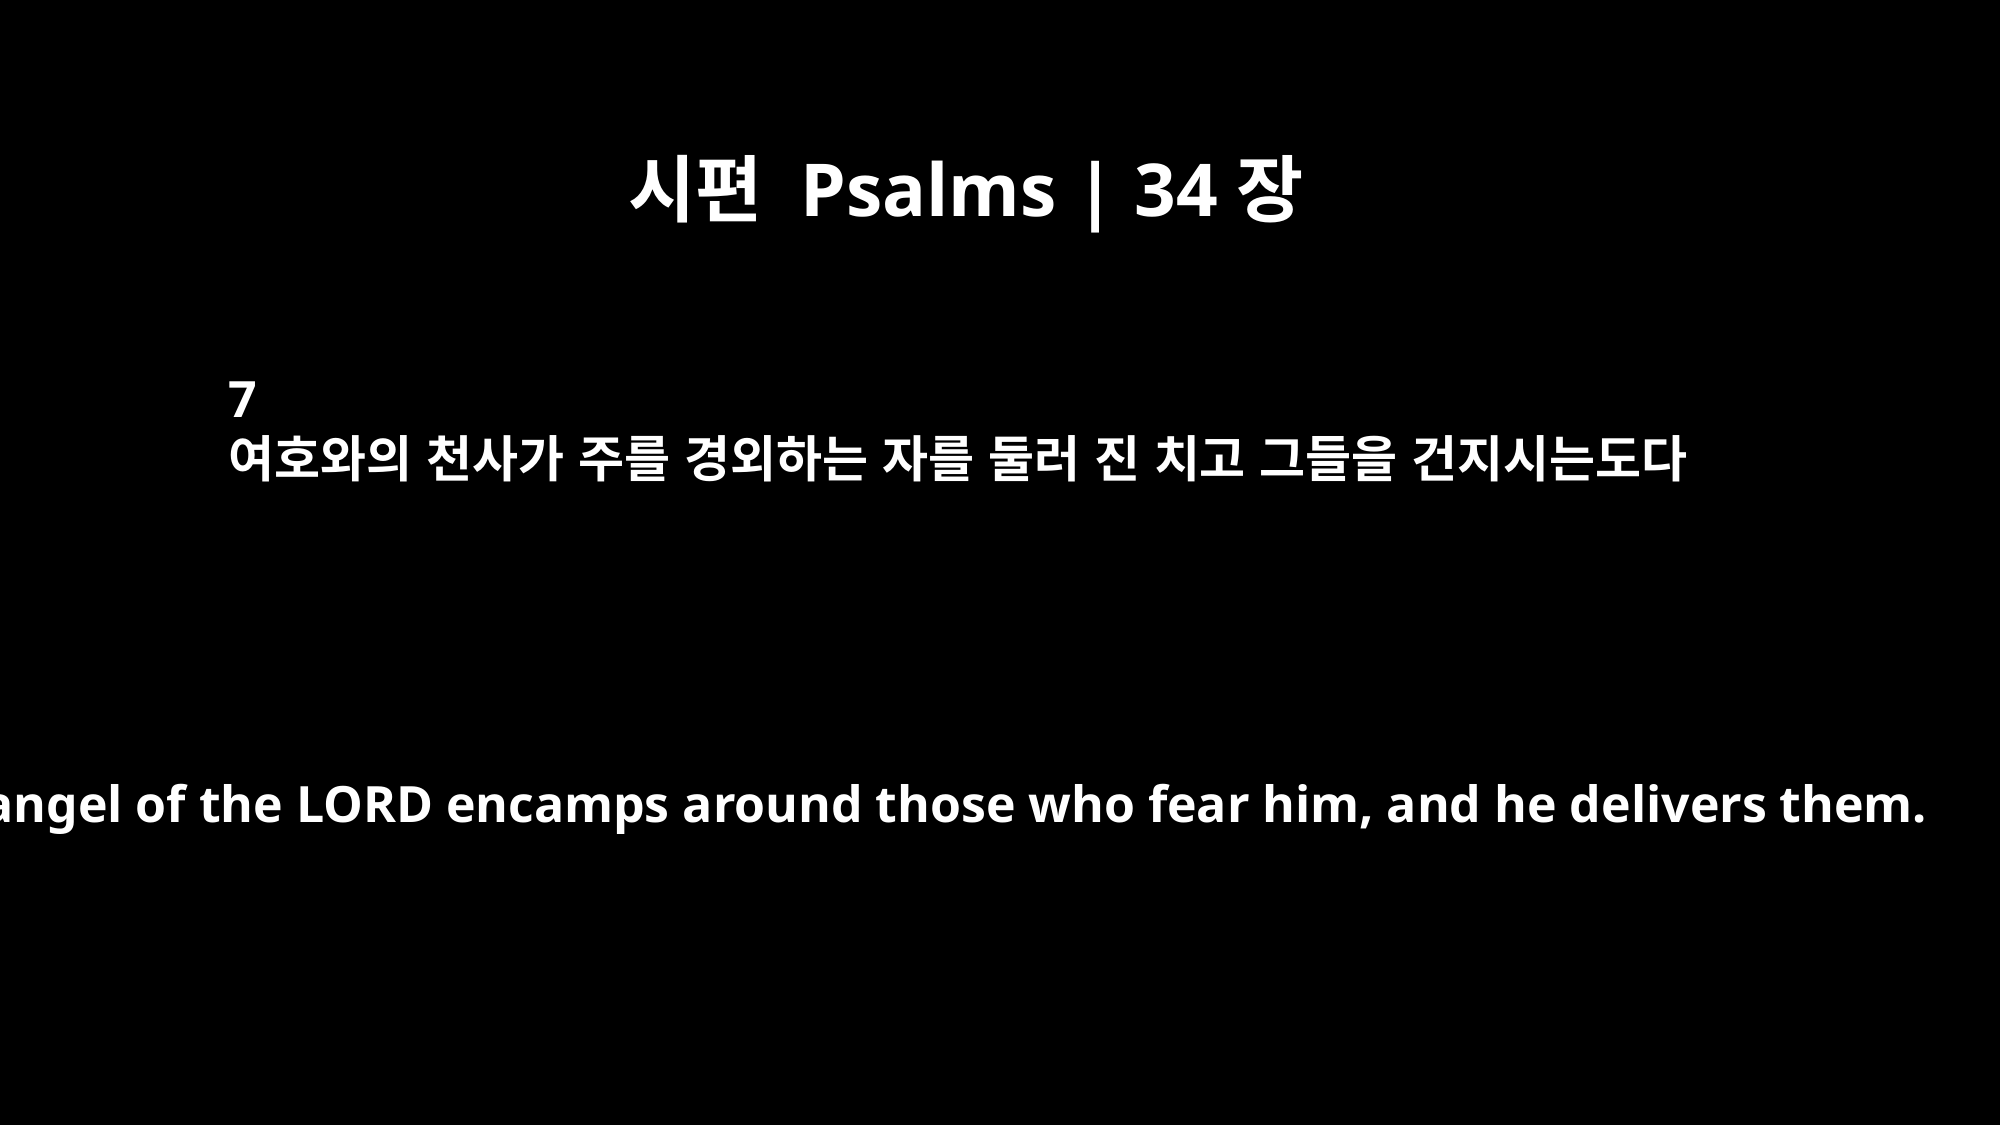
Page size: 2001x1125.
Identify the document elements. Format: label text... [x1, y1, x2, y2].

text_box The angel of the LORD encamps around those who fear him, and he delivers them. [0, 764, 1943, 840]
text_box 시편 Psalms | 34장 [613, 136, 1319, 239]
text_box 7 여호와의 천사가 주를 경외하는 자를 둘러 진 치고 그들을 건지시는도다 [213, 359, 1704, 495]
